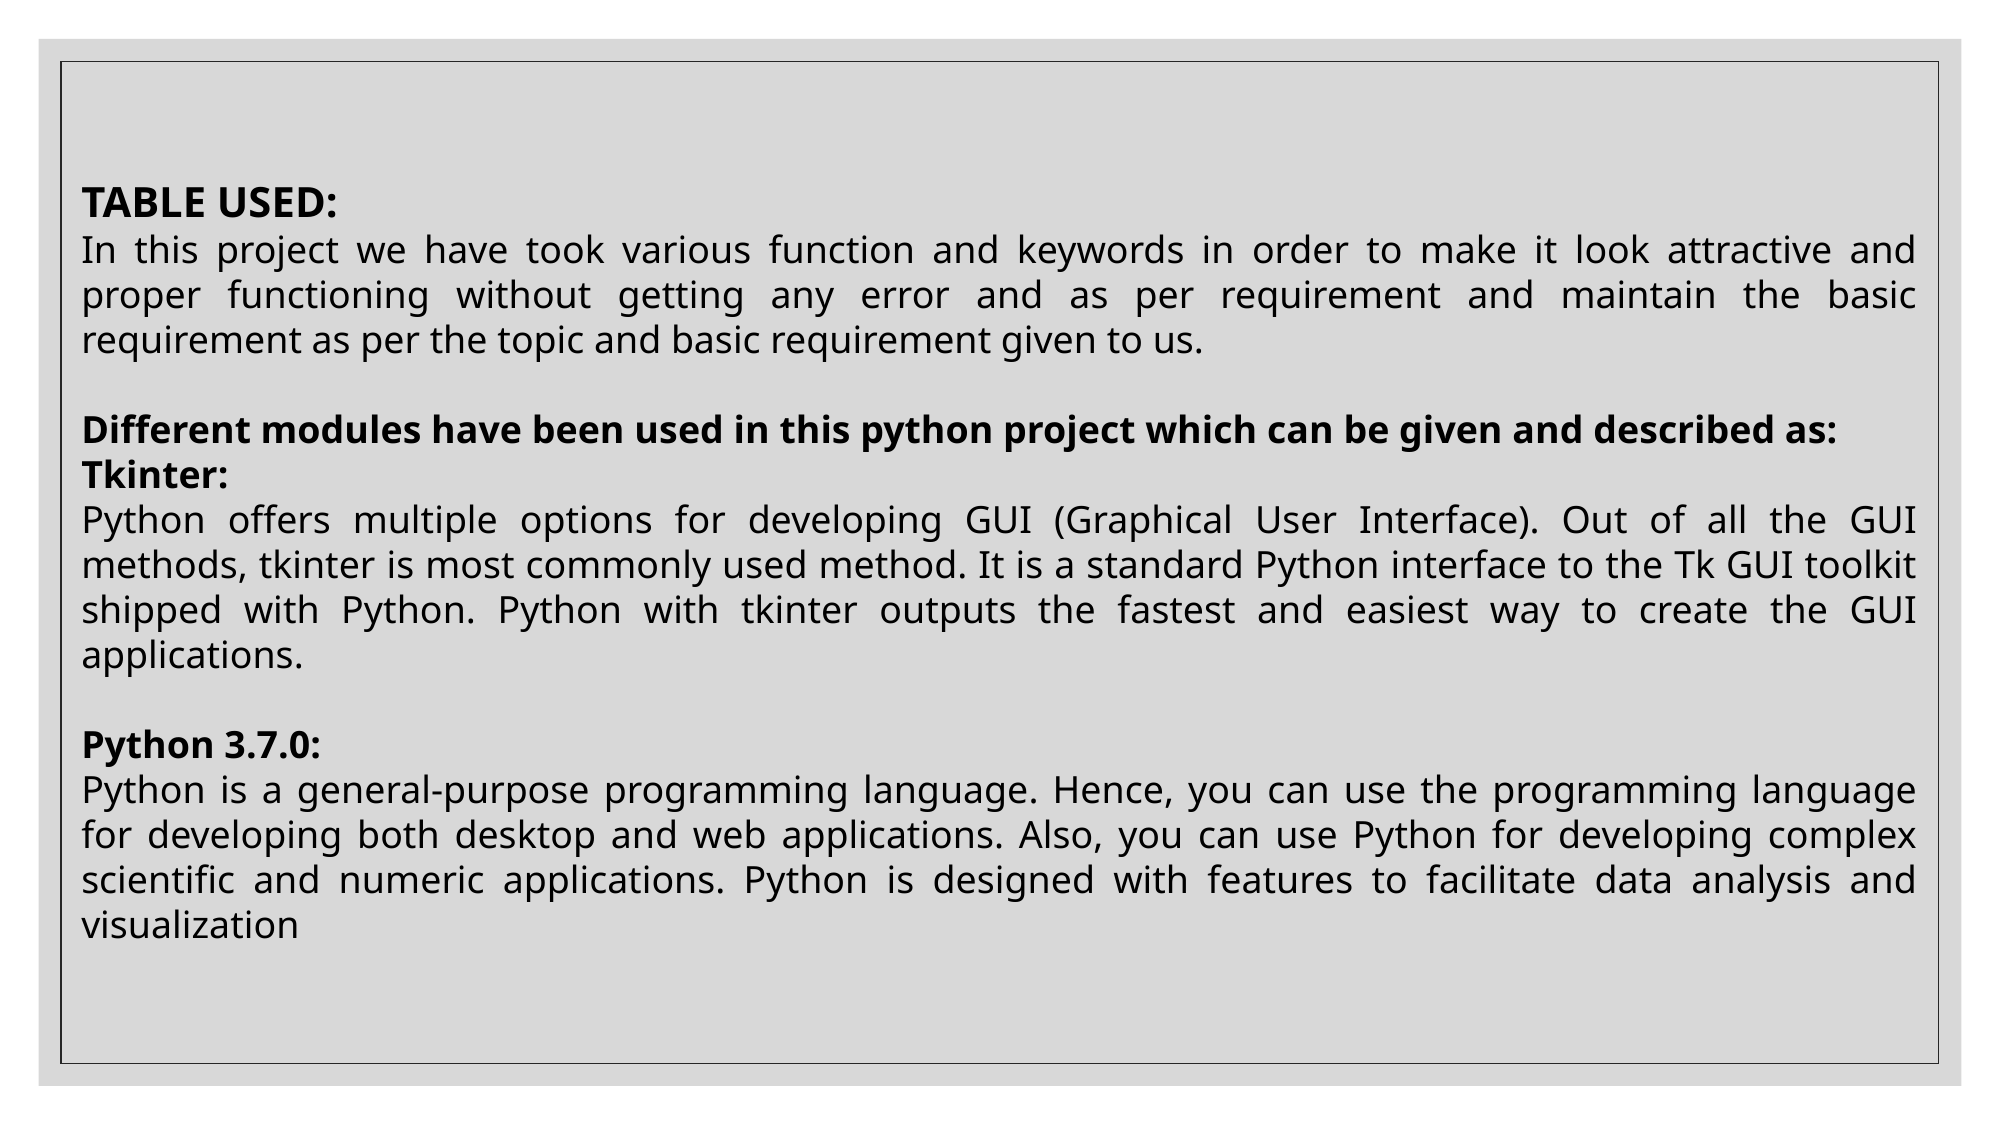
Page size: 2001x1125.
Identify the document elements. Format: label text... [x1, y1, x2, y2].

text_box TABLE USED: In this project we have took various function and keywords in order to make it look attractive and proper functioning without getting any error and as per requirement and maintain the basic requirement as per the topic and basic requirement given to us. Different modules have been used in this python project which can be given and described as: Tkinter: Python offers multiple options for developing GUI (Graphical User Interface). Out of all the GUI methods, tkinter is most commonly used method. It is a standard Python interface to the Tk GUI toolkit shipped with Python. Python with tkinter outputs the fastest and easiest way to create the GUI applications. Python 3.7.0: Python is a general-purpose programming language. Hence, you can use the programming language for developing both desktop and web applications. Also, you can use Python for developing complex scientific and numeric applications. Python is designed with features to facilitate data analysis and visualization [66, 168, 1934, 954]
